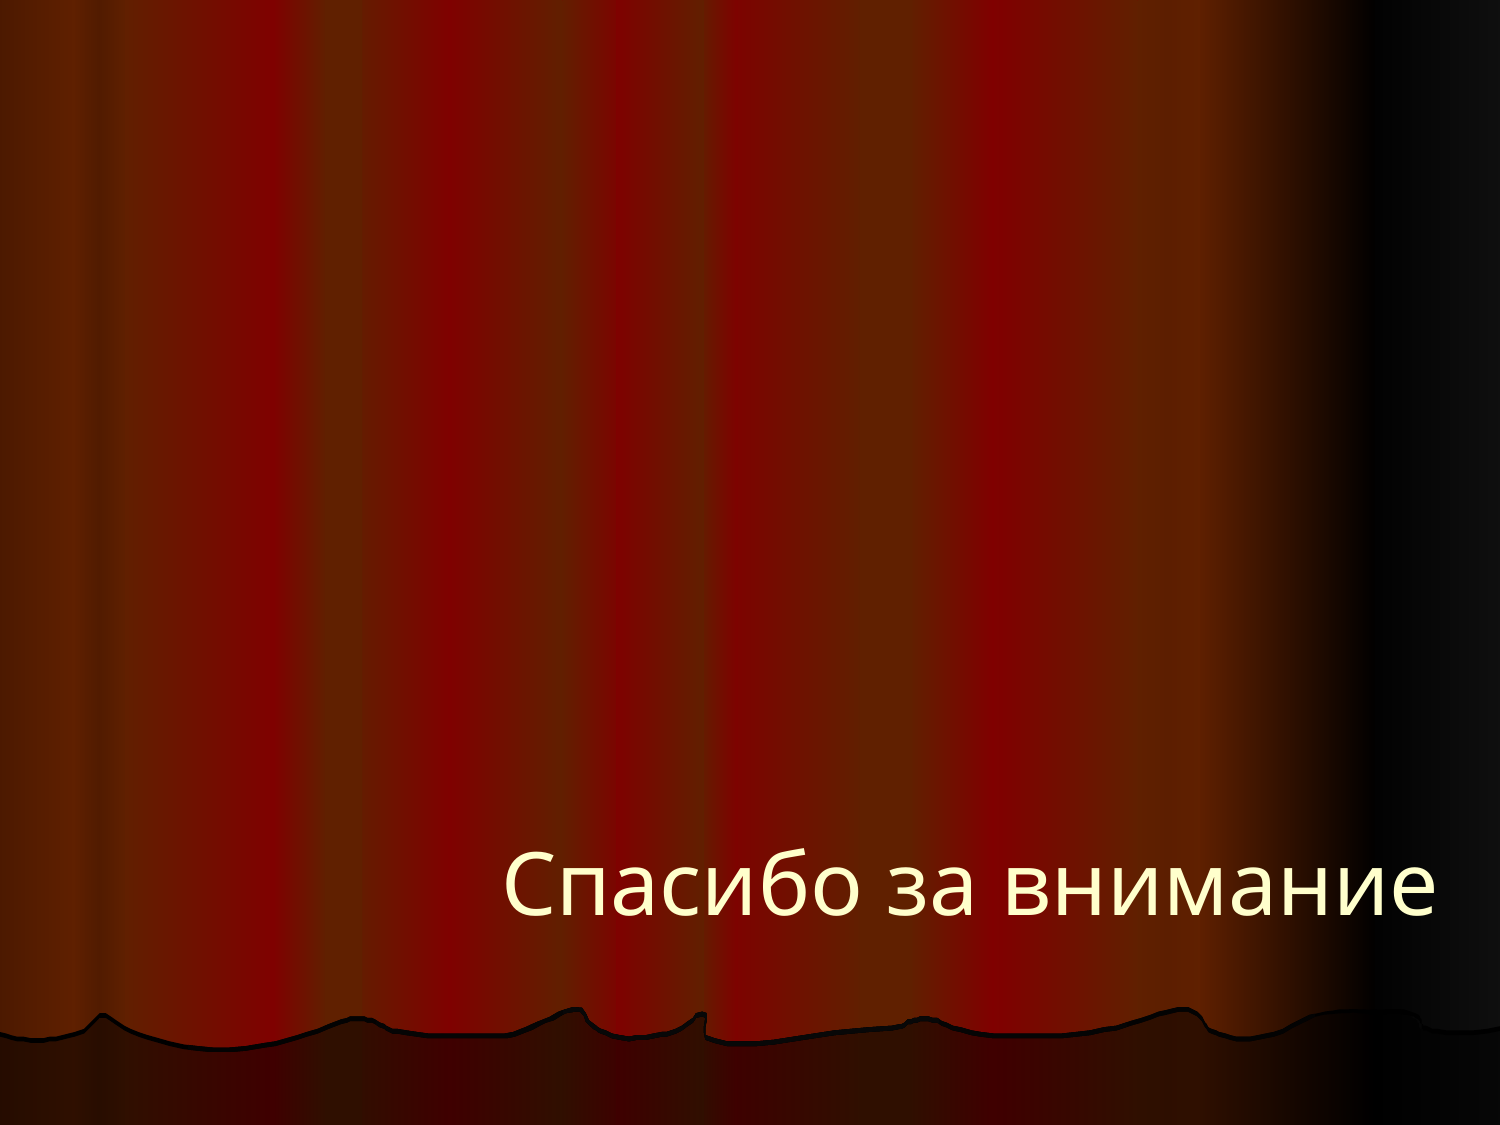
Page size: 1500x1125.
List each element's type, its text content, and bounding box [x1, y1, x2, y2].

title Спасибо за внимание [135, 786, 1486, 974]
